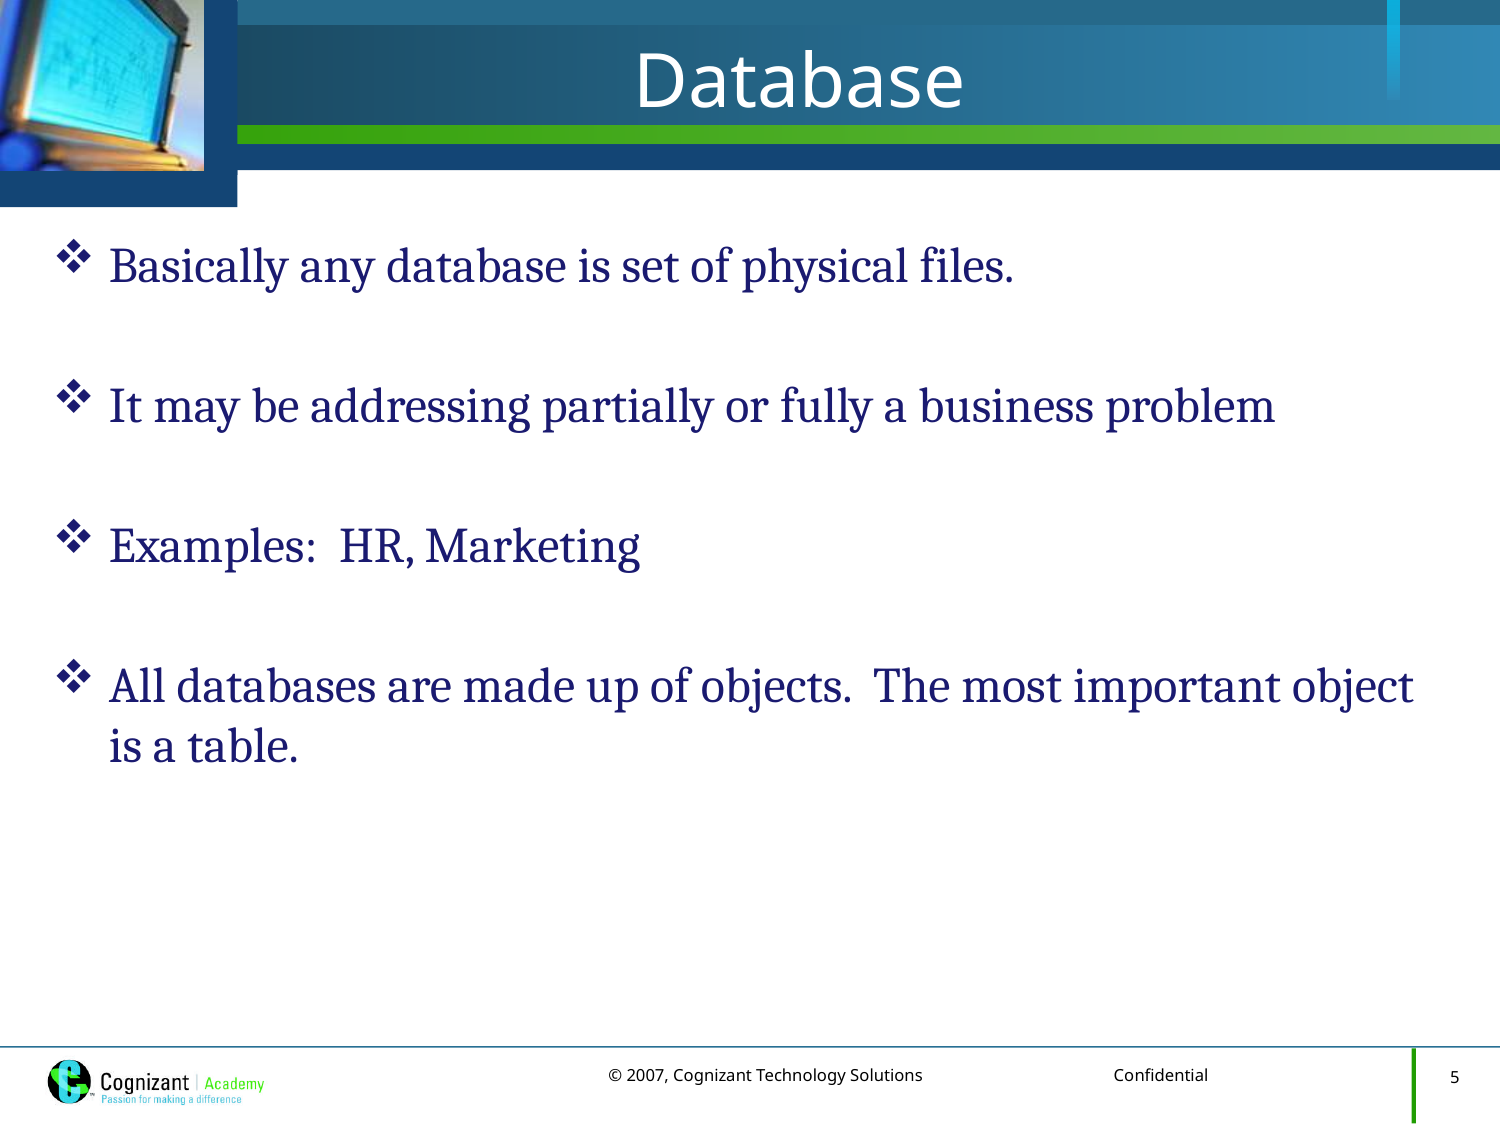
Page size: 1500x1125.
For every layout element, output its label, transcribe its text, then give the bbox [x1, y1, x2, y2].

picture [35, 1050, 275, 1119]
slide_number 5 [1418, 1058, 1492, 1112]
title Database [237, 33, 1363, 122]
picture [0, 0, 204, 171]
list Basically any database is set of physical files. It may be addressing partially or fully a business problem Examples: HR, Marketing All databases are made up of objects. The most important object is a table. [37, 224, 1463, 1037]
